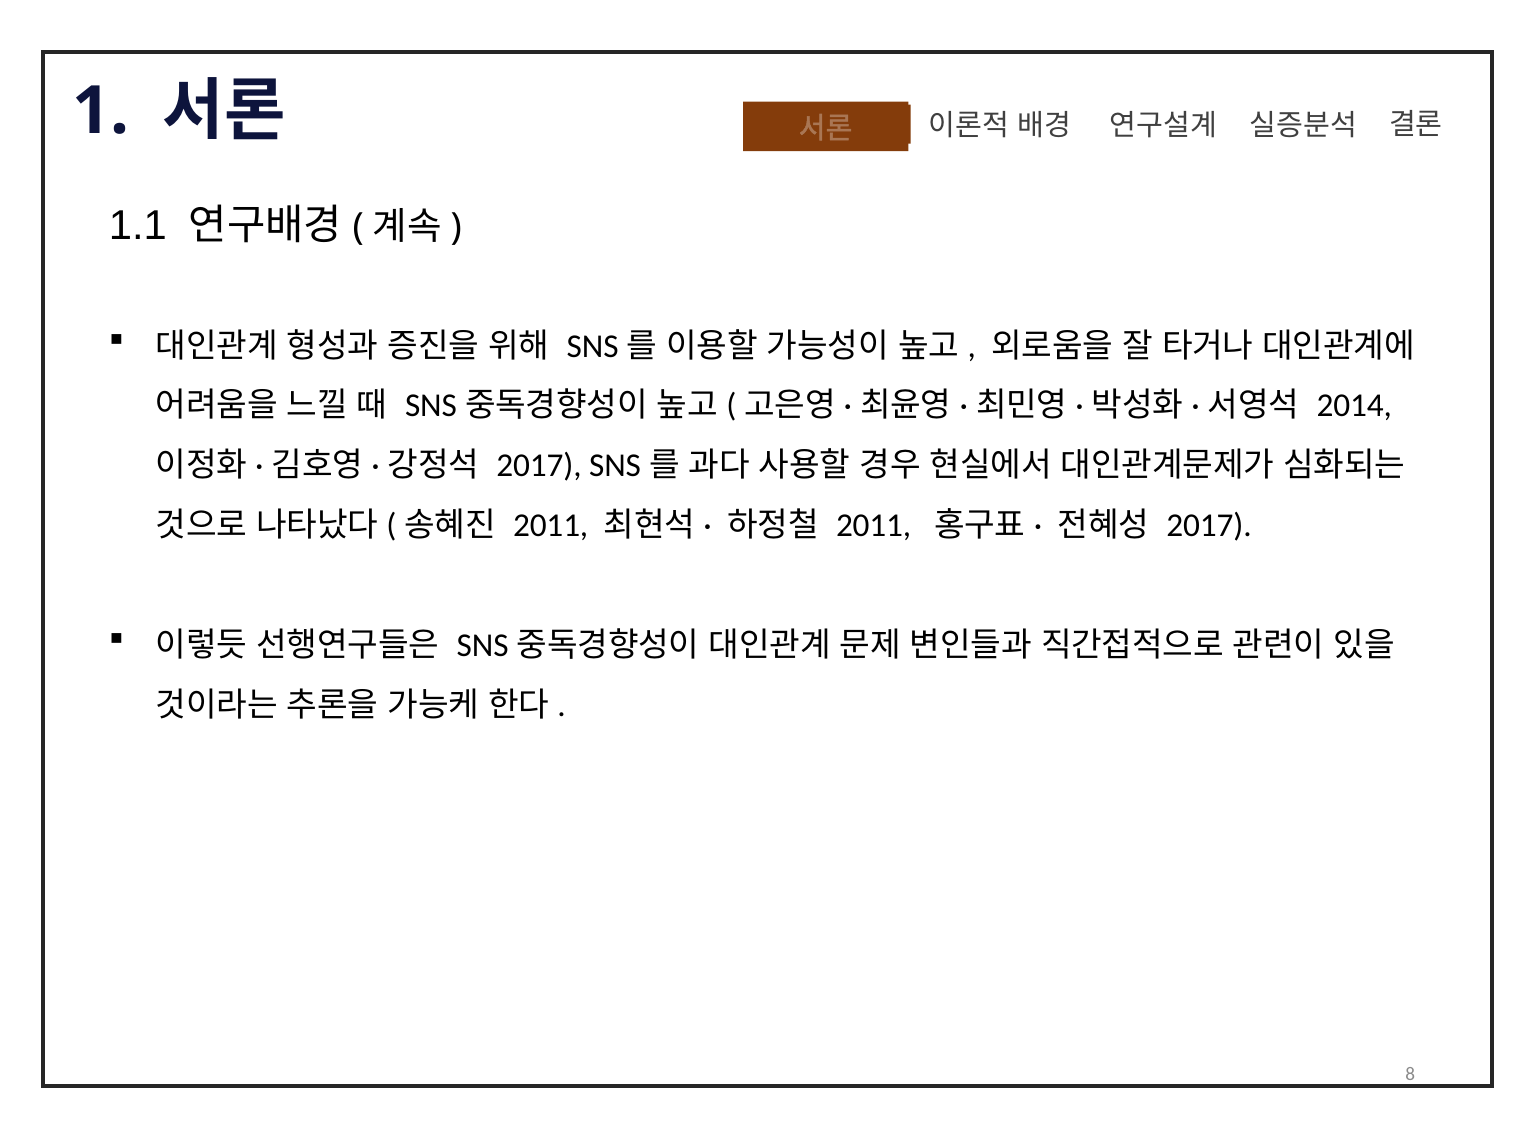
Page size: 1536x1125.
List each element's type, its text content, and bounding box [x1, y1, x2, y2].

text_box 실증분석 [1252, 98, 1399, 149]
text_box [42, 51, 1493, 1087]
text_box 이론적 배경 [905, 98, 1062, 149]
text_box 대인관계 형성과 증진을 위해 SNS를 이용할 가능성이 높고, 외로움을 잘 타거나 대인관계에 어려움을 느낄 때 SNS중독경향성이 높고(고은영·최윤영·최민영·박성화·서영석 2014, 이정화·김호영·강정석 2017), SNS를 과다 사용할 경우 현실에서 대인관계문제가 심화되는 것으로 나타났다(송혜진 2011, 최현석· 하정철 2011, 홍구표· 전혜성 2017). 이렇듯 선행연구들은 SNS중독경향성이 대인관계 문제 변인들과 직간접적으로 관련이 있을 것이라는 추론을 가능케 한다. [94, 256, 1449, 731]
text_box 결론 [1314, 97, 1504, 148]
slide_number 8 [1084, 1042, 1431, 1103]
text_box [743, 101, 911, 153]
text_box 1. 서론 [57, 59, 455, 155]
text_box 연구설계 [1062, 98, 1252, 149]
text_box 1.1 연구배경(계속) [94, 190, 524, 256]
